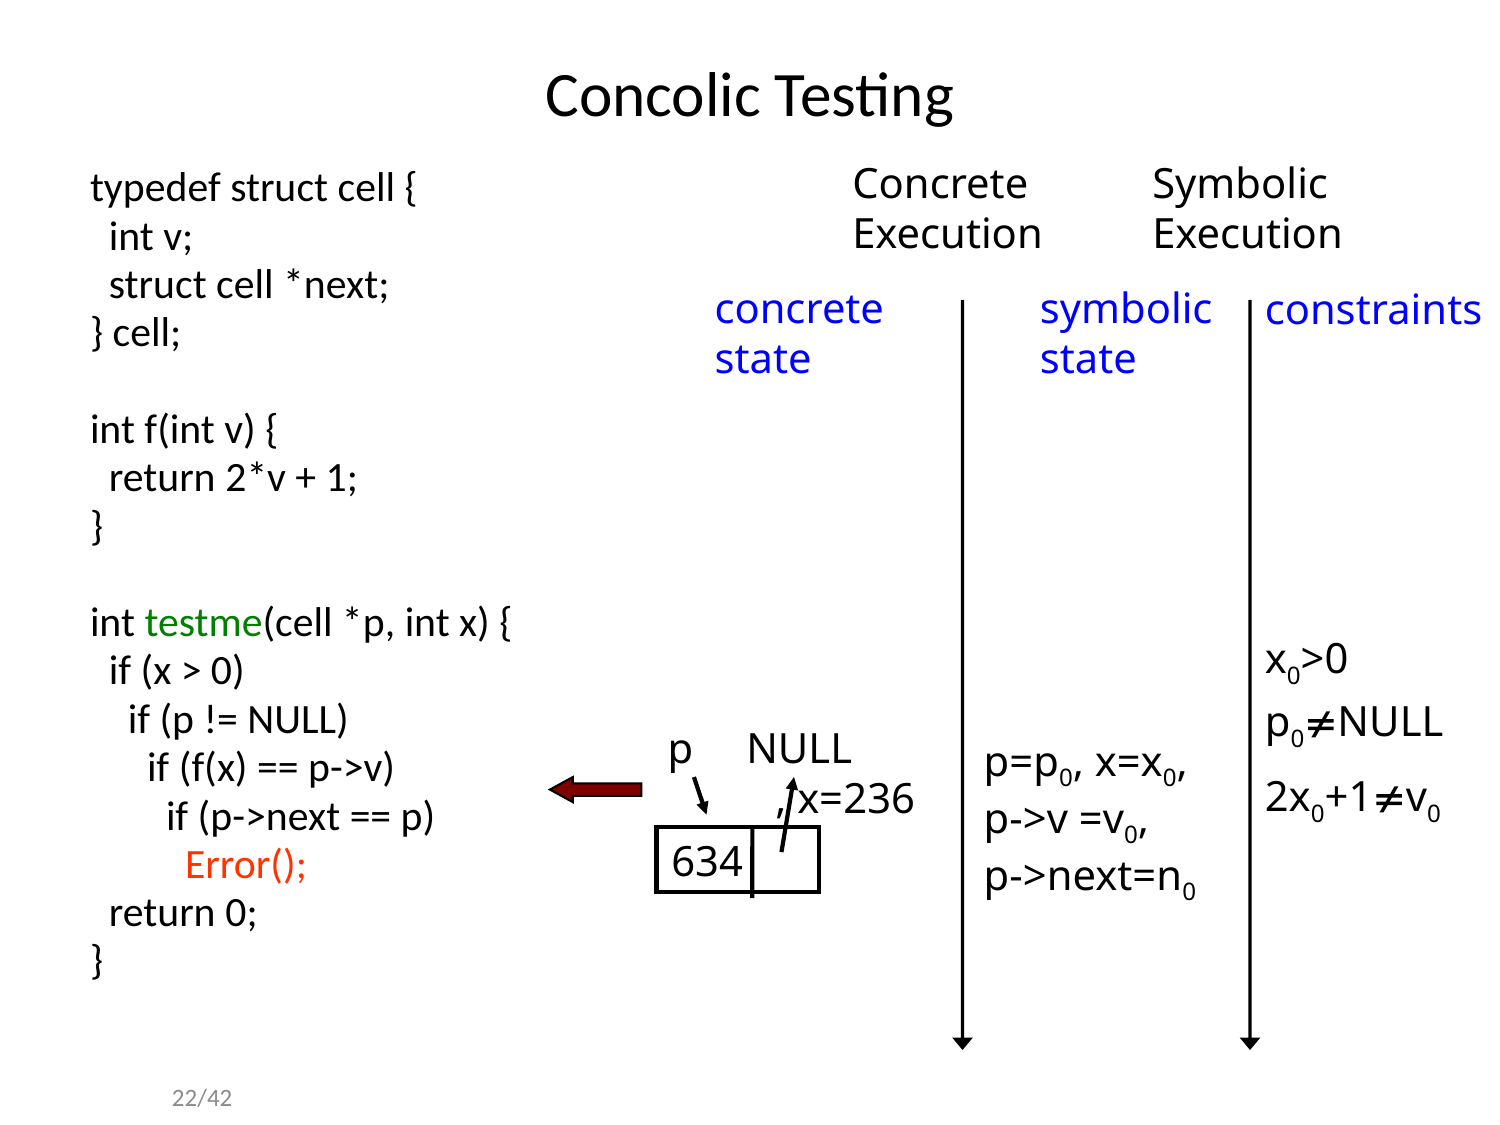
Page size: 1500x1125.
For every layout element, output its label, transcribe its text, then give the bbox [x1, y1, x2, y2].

text_box Concrete Execution [837, 149, 1088, 265]
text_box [699, 274, 1500, 391]
text_box [1239, 907, 1261, 1051]
text_box x0>0 [1250, 624, 1500, 687]
title Concolic Testing [75, 45, 1425, 138]
text_box Symbolic Execution [1137, 149, 1388, 265]
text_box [549, 714, 1257, 899]
list typedef struct cell { int v; struct cell *next; } cell; int f(int v) { return 2*v + 1; } int testme(cell *p, int x) { if (x > 0) if (p != NULL) if (f(x) == p->v) if (p->next == p) Error(); return 0; } [75, 162, 738, 1038]
text_box [952, 907, 973, 1051]
text_box p0NULL [1250, 687, 1500, 760]
text_box 2x0+1v0 [1260, 762, 1500, 835]
